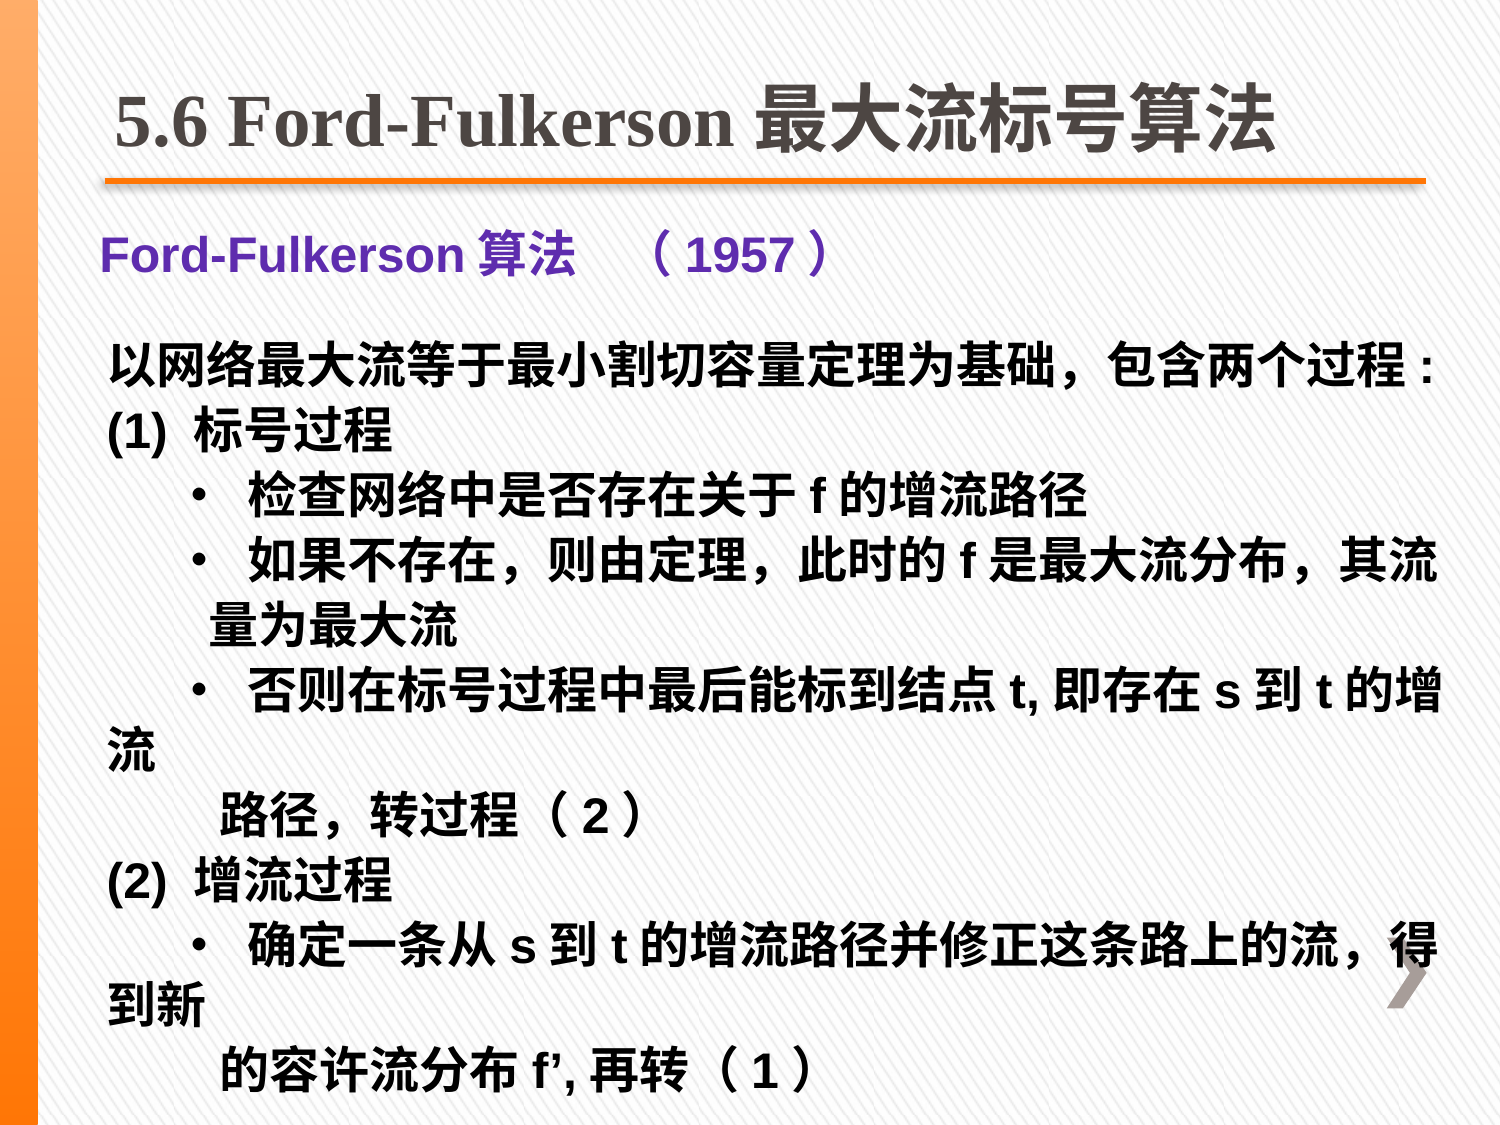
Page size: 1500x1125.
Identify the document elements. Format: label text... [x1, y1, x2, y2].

text_box [0, 281, 37, 285]
text_box 以网络最大流等于最小割切容量定理为基础，包含两个过程: (1) 标号过程 • 检查网络中是否存在关于f的增流路径 • 如果不存在，则由定理，此时的f是最大流分布，其流 量为最大流 • 否则在标号过程中最后能标到结点t,即存在s到t的增流 路径，转过程（2） (2) 增流过程 • 确定一条从s到t的增流路径并修正这条路上的流，得到新 的容许流分布f’,再转（1） [91, 326, 1495, 1107]
title 5.6 Ford-Fulkerson最大流标号算法 [99, 0, 1422, 170]
text_box Ford-Fulkerson算法 （1957） [84, 215, 1215, 291]
